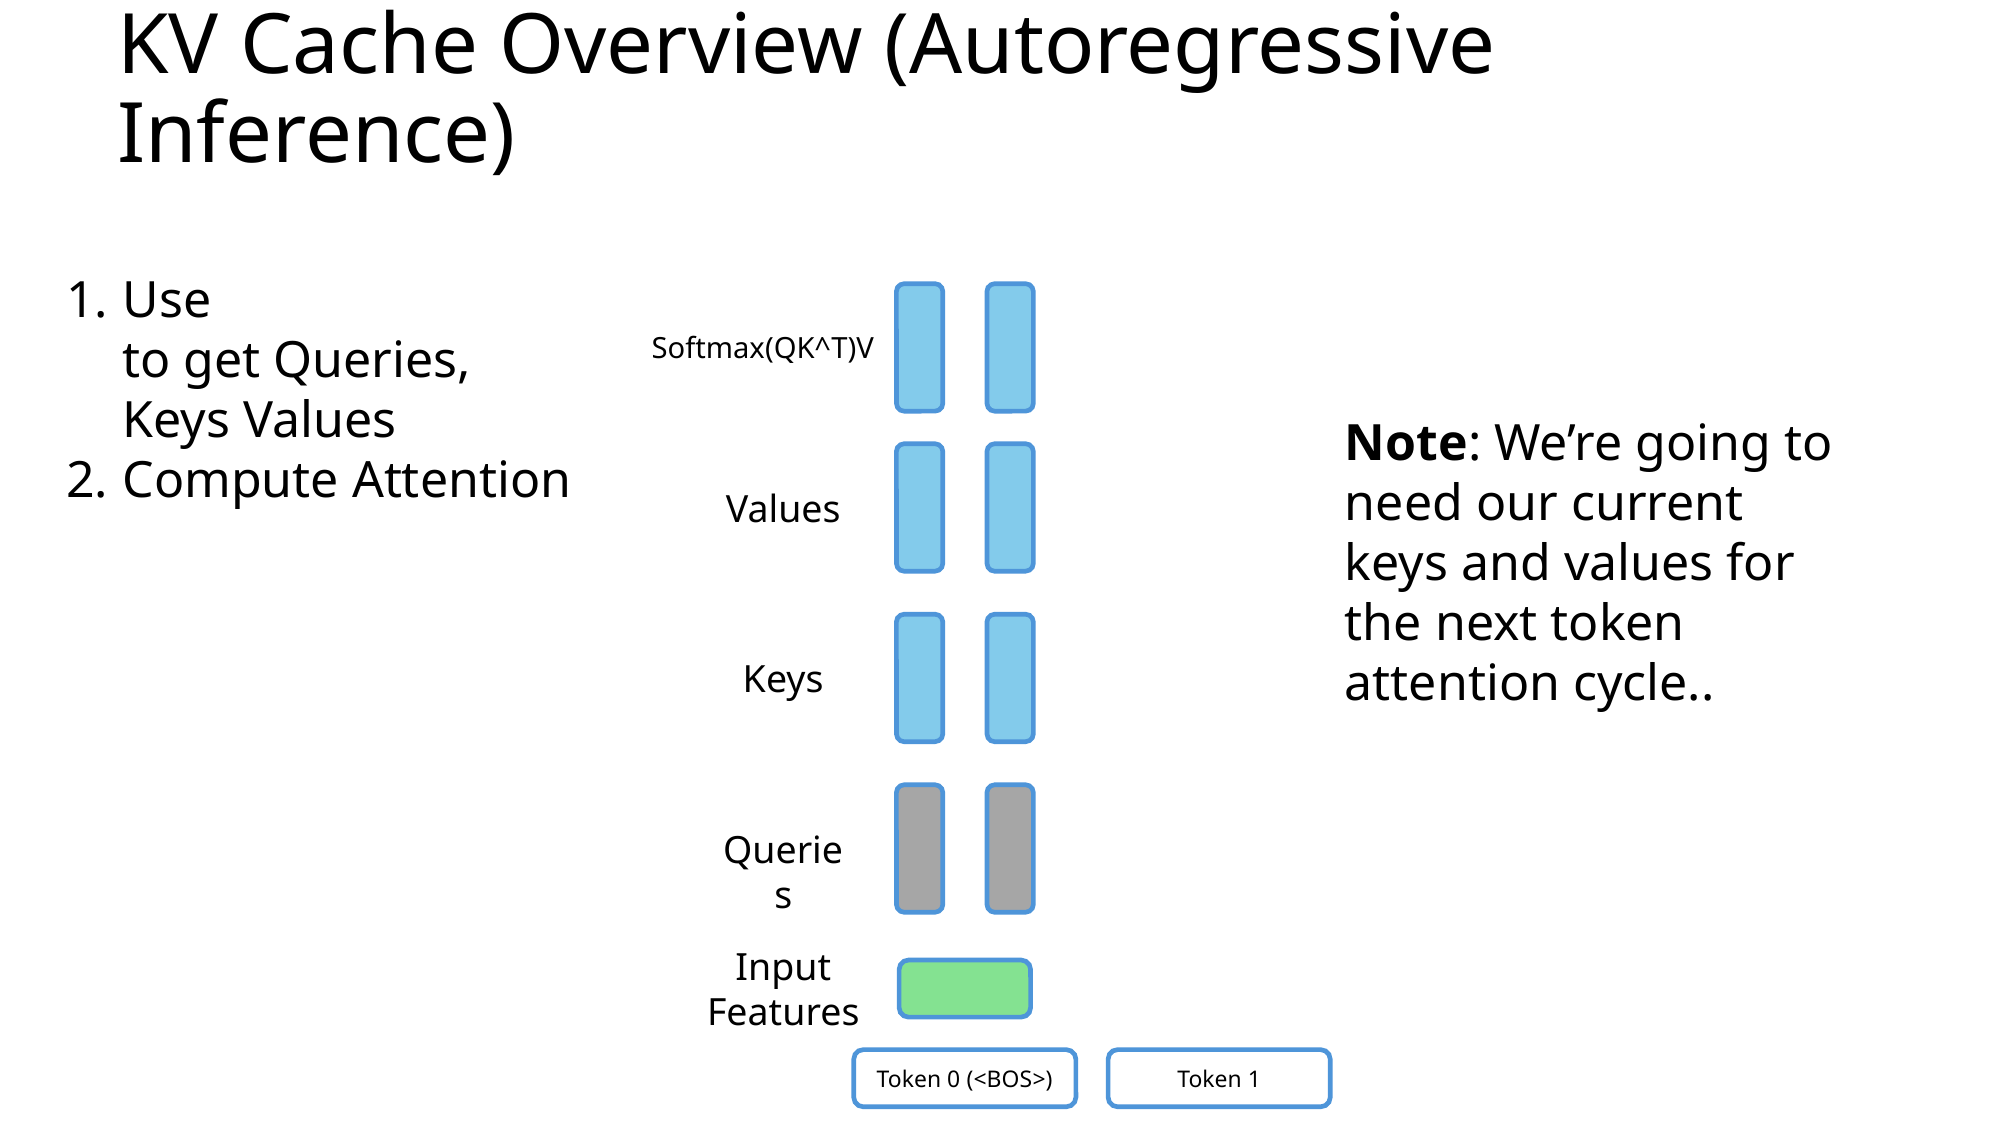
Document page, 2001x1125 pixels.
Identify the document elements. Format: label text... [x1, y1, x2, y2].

text_box [894, 783, 945, 914]
text_box [985, 612, 1035, 744]
text_box Softmax(QK^T)V [605, 322, 920, 372]
text_box [894, 442, 945, 573]
text_box [894, 612, 945, 744]
text_box Token 1 [1106, 1048, 1332, 1109]
text_box [985, 282, 1035, 413]
text_box KV Cache Overview (Autoregressive Inference) [102, 0, 1828, 200]
text_box [897, 958, 1033, 1019]
text_box [985, 783, 1035, 914]
text_box Token 0 (<BOS>) [852, 1048, 1078, 1109]
text_box Values [699, 477, 867, 537]
text_box [985, 442, 1035, 573]
text_box Keys [699, 647, 867, 708]
text_box Note: We’re going to need our current keys and values for the next token attention cycle.. [1330, 403, 1874, 779]
text_box Queries [699, 818, 867, 923]
text_box [894, 282, 945, 413]
text_box Input Features [680, 935, 887, 1041]
